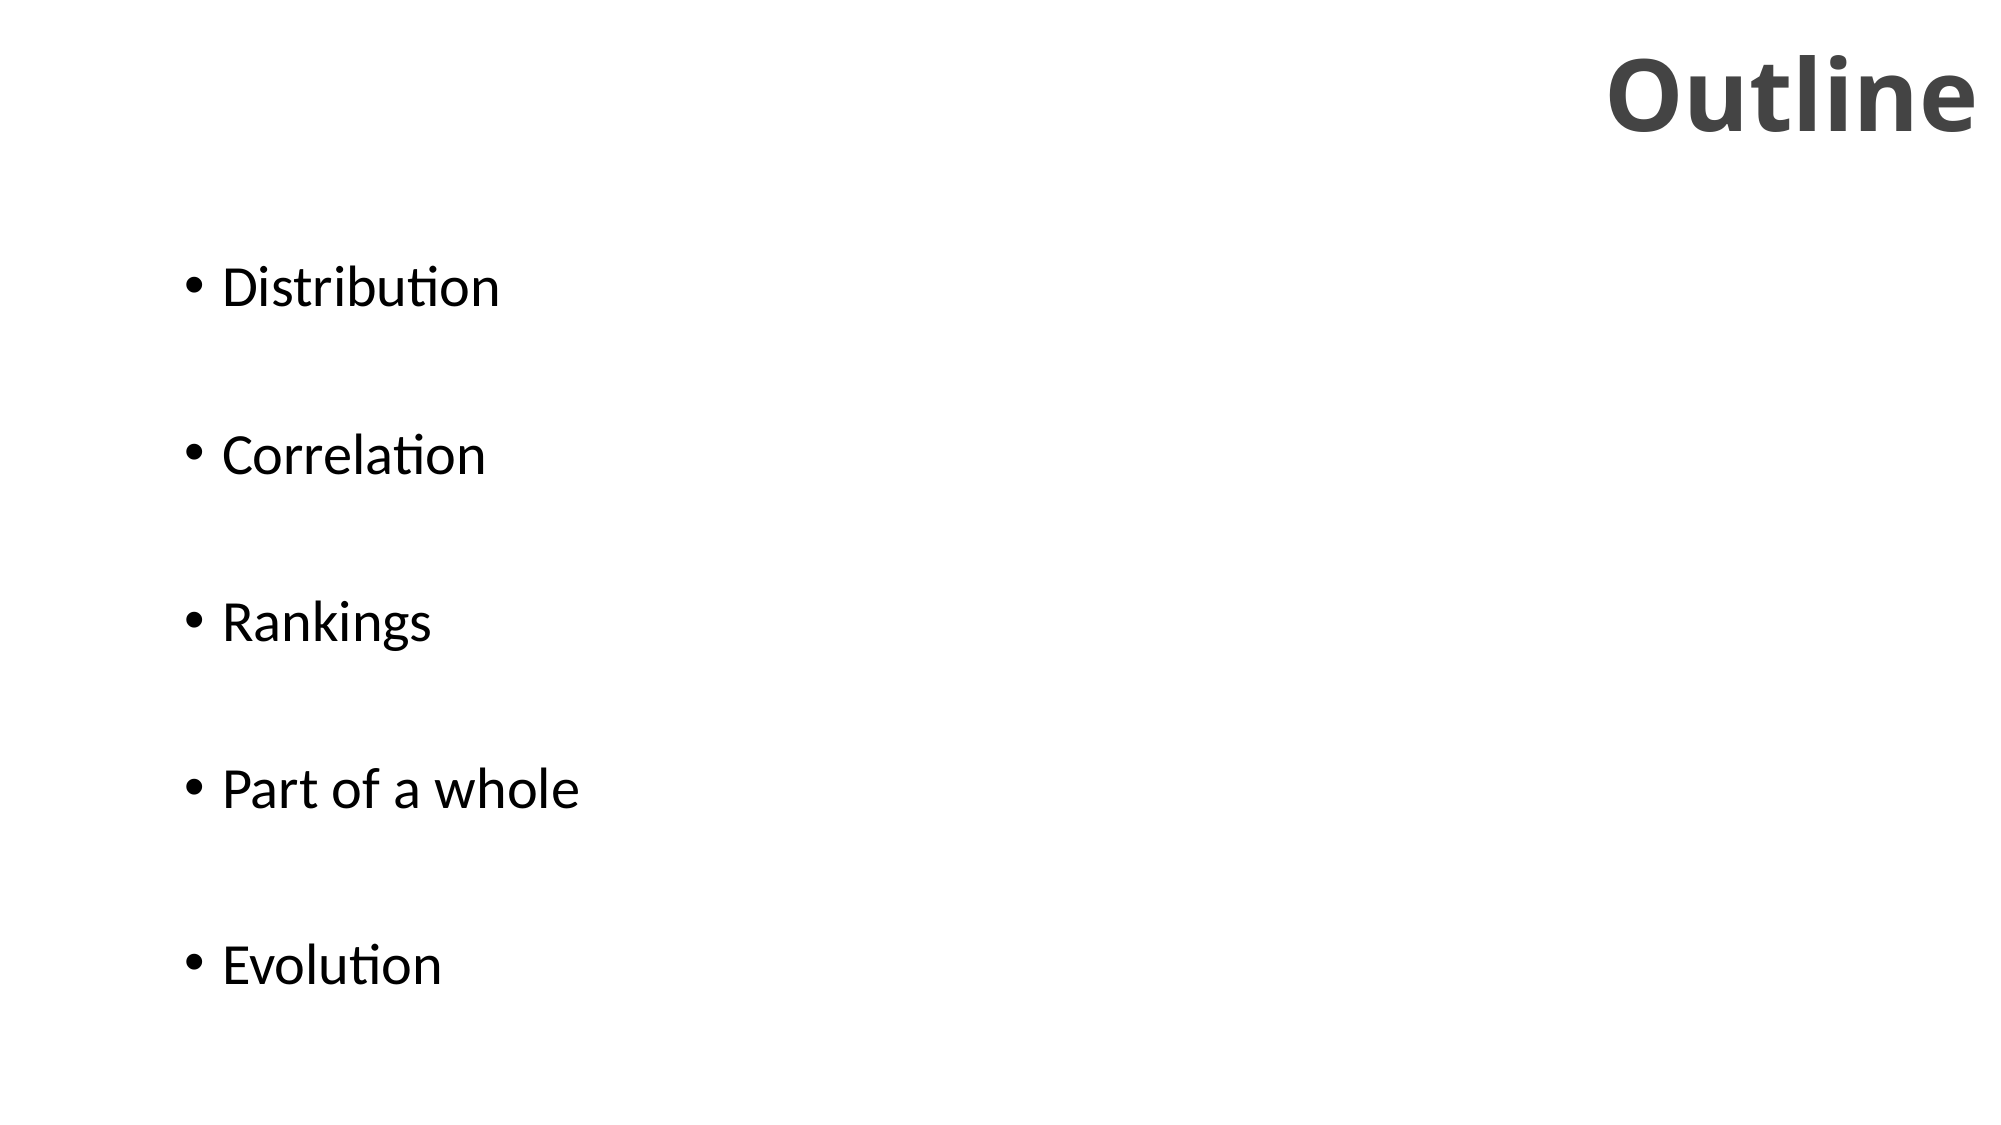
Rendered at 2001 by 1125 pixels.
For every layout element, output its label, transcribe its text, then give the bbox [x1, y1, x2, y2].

list Distribution Correlation Rankings Part of a whole Evolution [169, 249, 1246, 1042]
text_box Outline [993, 24, 1994, 159]
